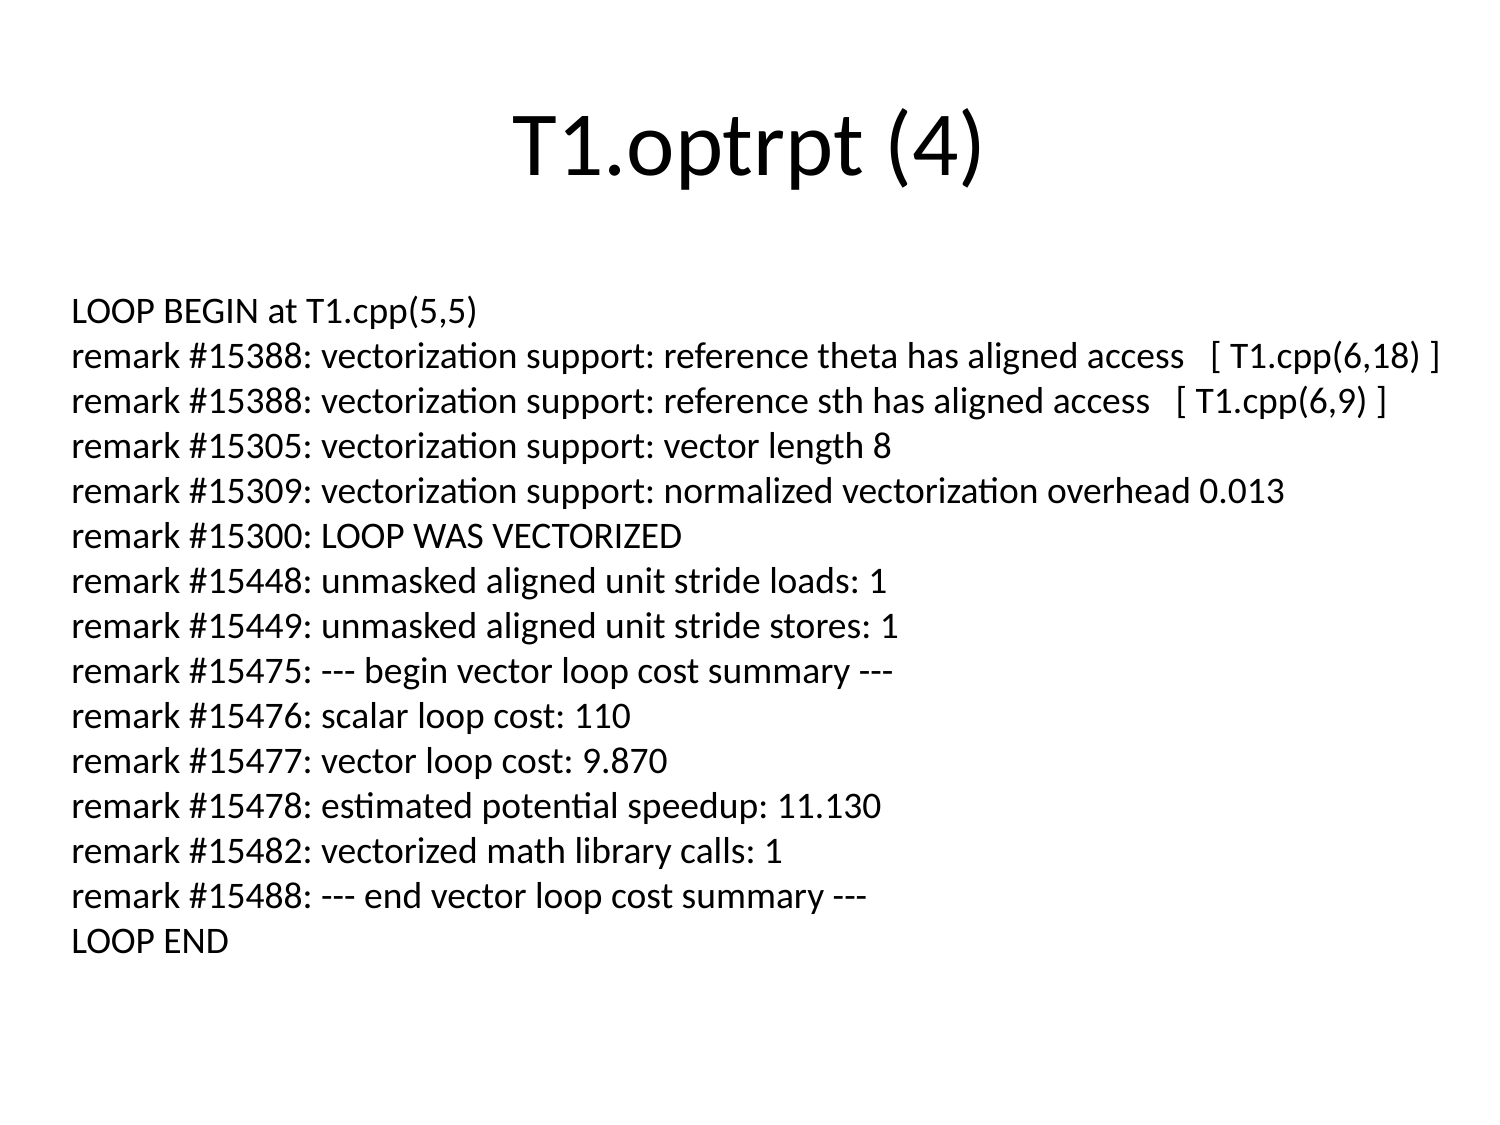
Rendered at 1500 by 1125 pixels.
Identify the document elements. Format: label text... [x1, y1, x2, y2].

text_box LOOP BEGIN at T1.cpp(5,5) remark #15388: vectorization support: reference theta has aligned access [ T1.cpp(6,18) ] remark #15388: vectorization support: reference sth has aligned access [ T1.cpp(6,9) ] remark #15305: vectorization support: vector length 8 remark #15309: vectorization support: normalized vectorization overhead 0.013 remark #15300: LOOP WAS VECTORIZED remark #15448: unmasked aligned unit stride loads: 1 remark #15449: unmasked aligned unit stride stores: 1 remark #15475: --- begin vector loop cost summary --- remark #15476: scalar loop cost: 110 remark #15477: vector loop cost: 9.870 remark #15478: estimated potential speedup: 11.130 remark #15482: vectorized math library calls: 1 remark #15488: --- end vector loop cost summary --- LOOP END [56, 278, 1458, 969]
title T1.optrpt (4) [75, 45, 1425, 233]
